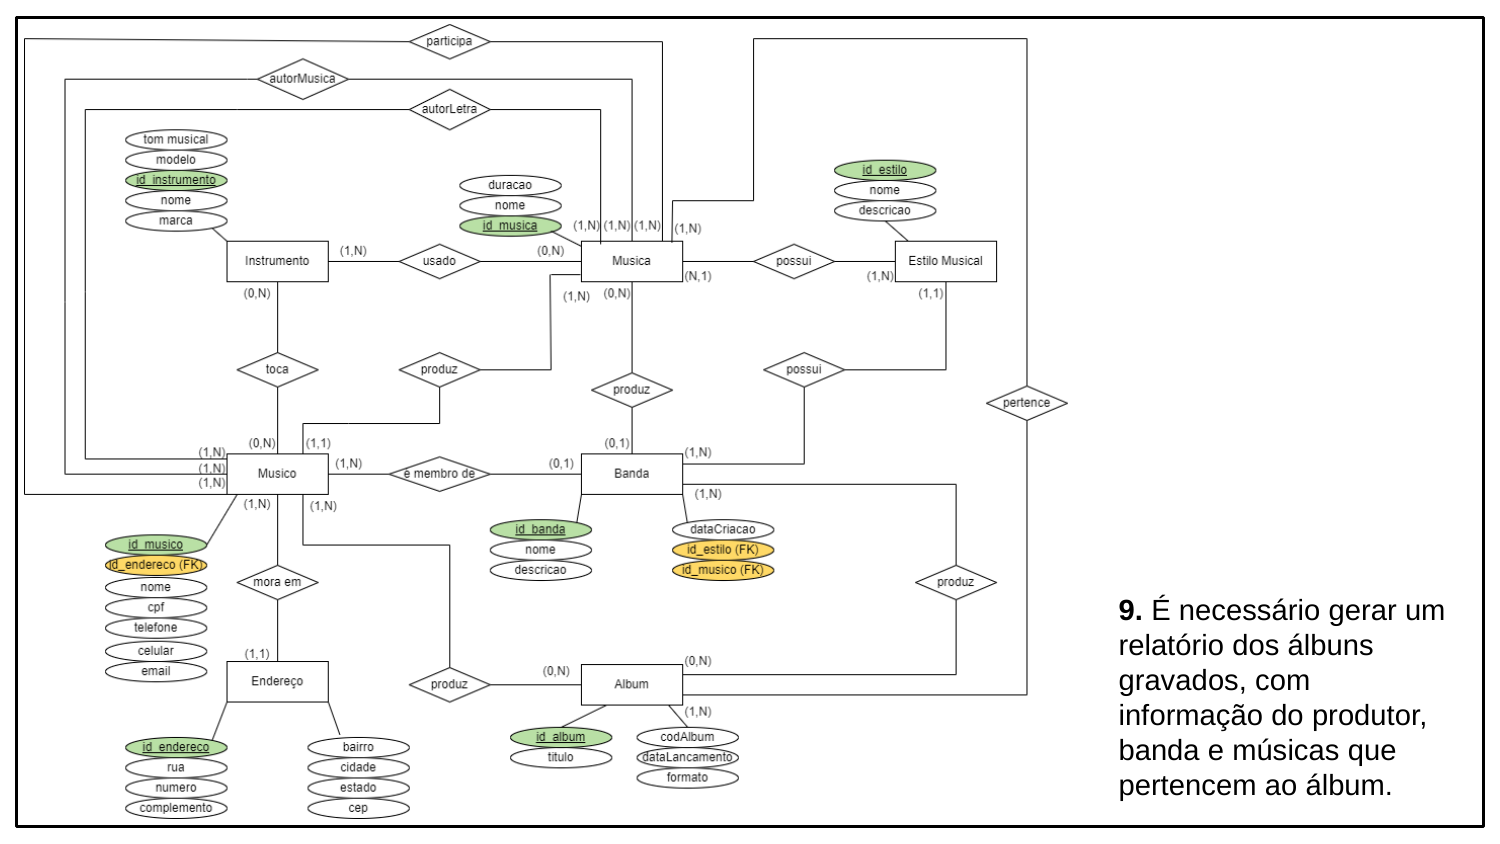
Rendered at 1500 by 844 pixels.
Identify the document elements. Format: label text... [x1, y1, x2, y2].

text_box 9. É necessário gerar um relatório dos álbuns gravados, com informação do produtor, banda e músicas que pertencem ao álbum. [1103, 576, 1478, 817]
picture [24, 24, 1068, 819]
